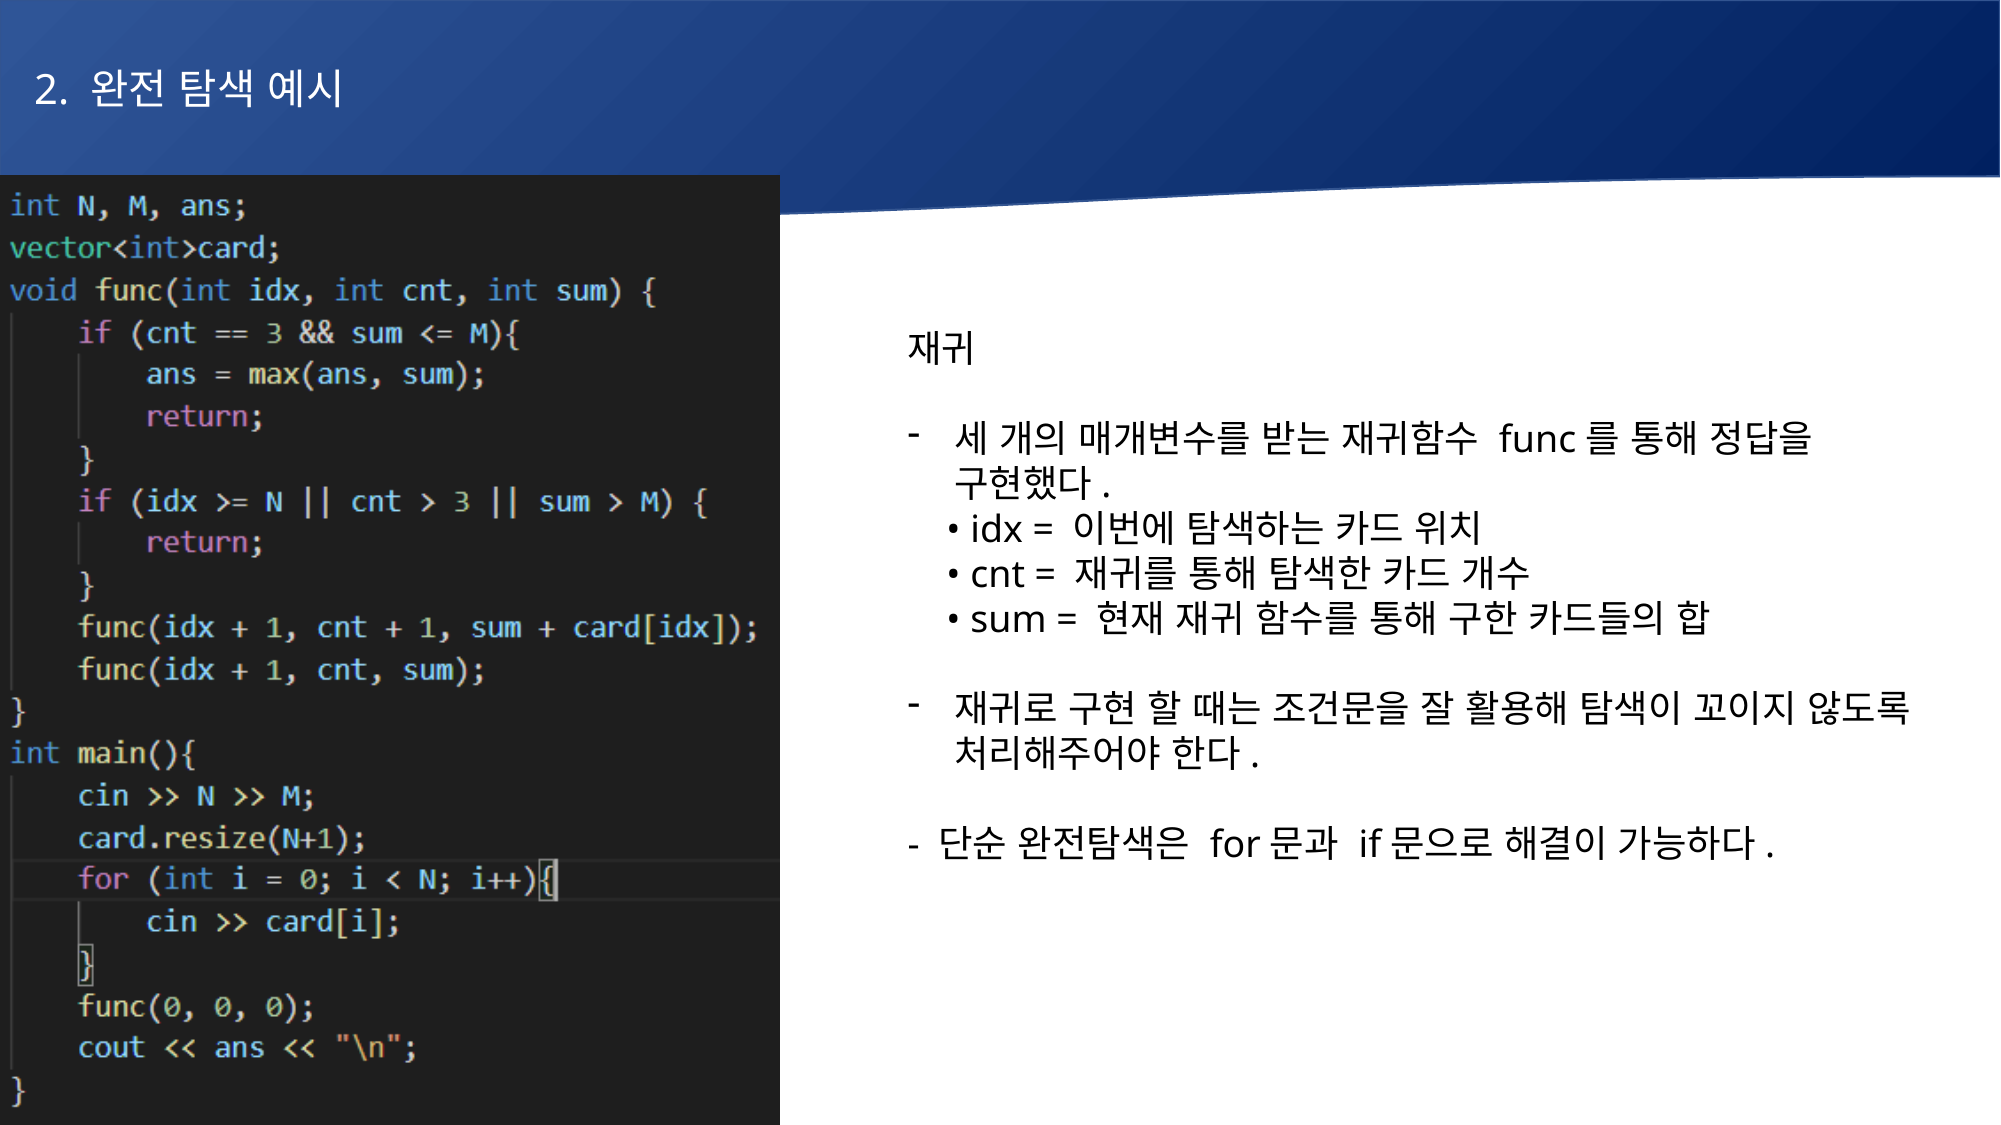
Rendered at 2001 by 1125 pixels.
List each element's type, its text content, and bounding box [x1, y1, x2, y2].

title 매주 1 과제 LV2 [780, 178, 1842, 288]
text_box 2. 완전 탐색 예시 [0, 0, 2000, 215]
picture [0, 175, 780, 1125]
text_box 재귀 세 개의 매개변수를 받는 재귀함수 func를 통해 정답을 구현했다. • idx = 이번에 탐색하는 카드 위치 • cnt = 재귀를 통해 탐색한 카드 개수 • sum = 현재 재귀 함수를 통해 구한 카드들의 합 재귀로 구현 할 때는 조건문을 잘 활용해 탐색이 꼬이지 않도록 처리해주어야 한다. - 단순 완전탐색은 for문과 if문으로 해결이 가능하다. [892, 317, 1947, 873]
